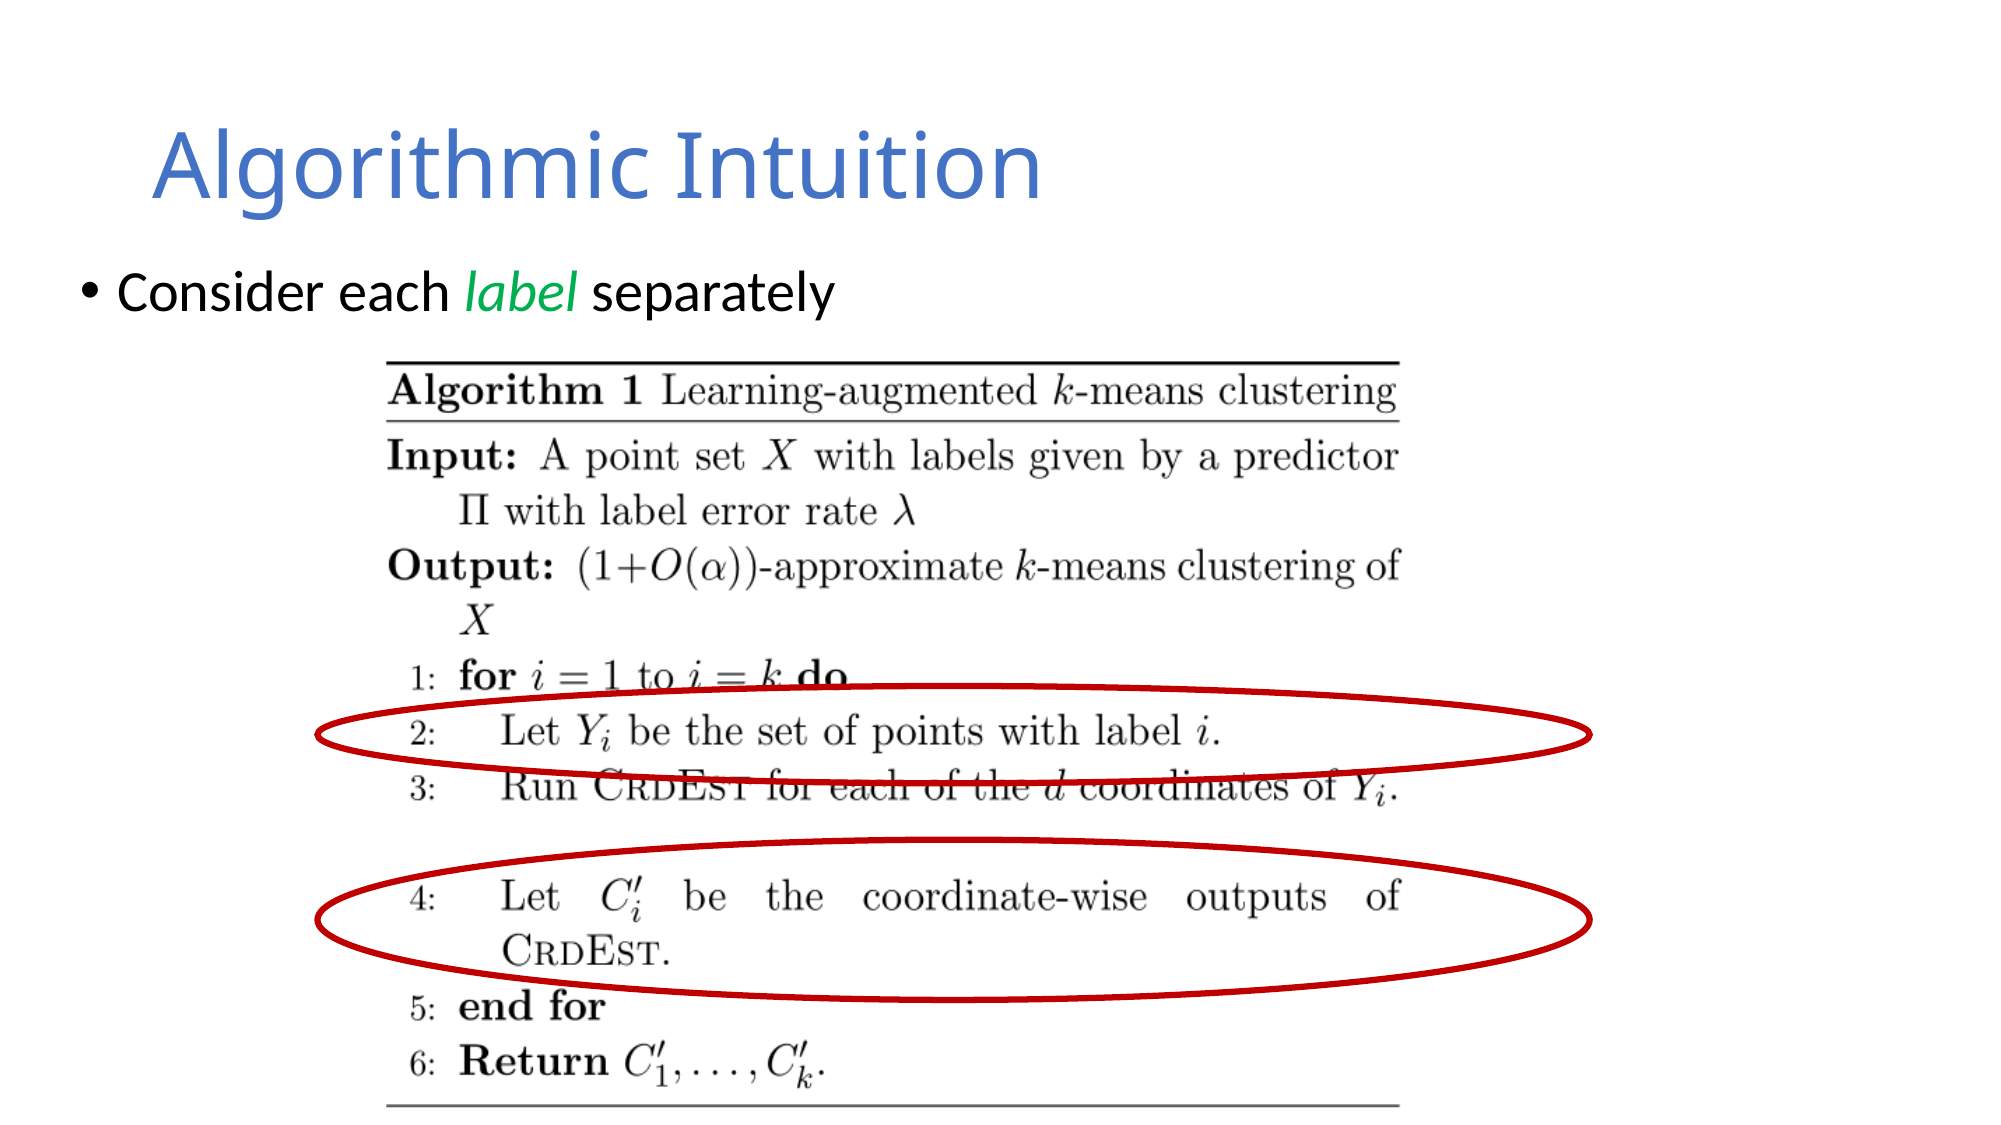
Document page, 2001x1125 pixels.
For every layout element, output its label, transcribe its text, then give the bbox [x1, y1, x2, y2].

text_box [316, 888, 364, 951]
picture [364, 344, 1424, 1125]
text_box [316, 715, 364, 754]
text_box [1424, 864, 1591, 975]
list Consider each label separately [64, 253, 1936, 1095]
title Algorithmic Intuition [137, 59, 1863, 278]
text_box [1424, 700, 1591, 769]
